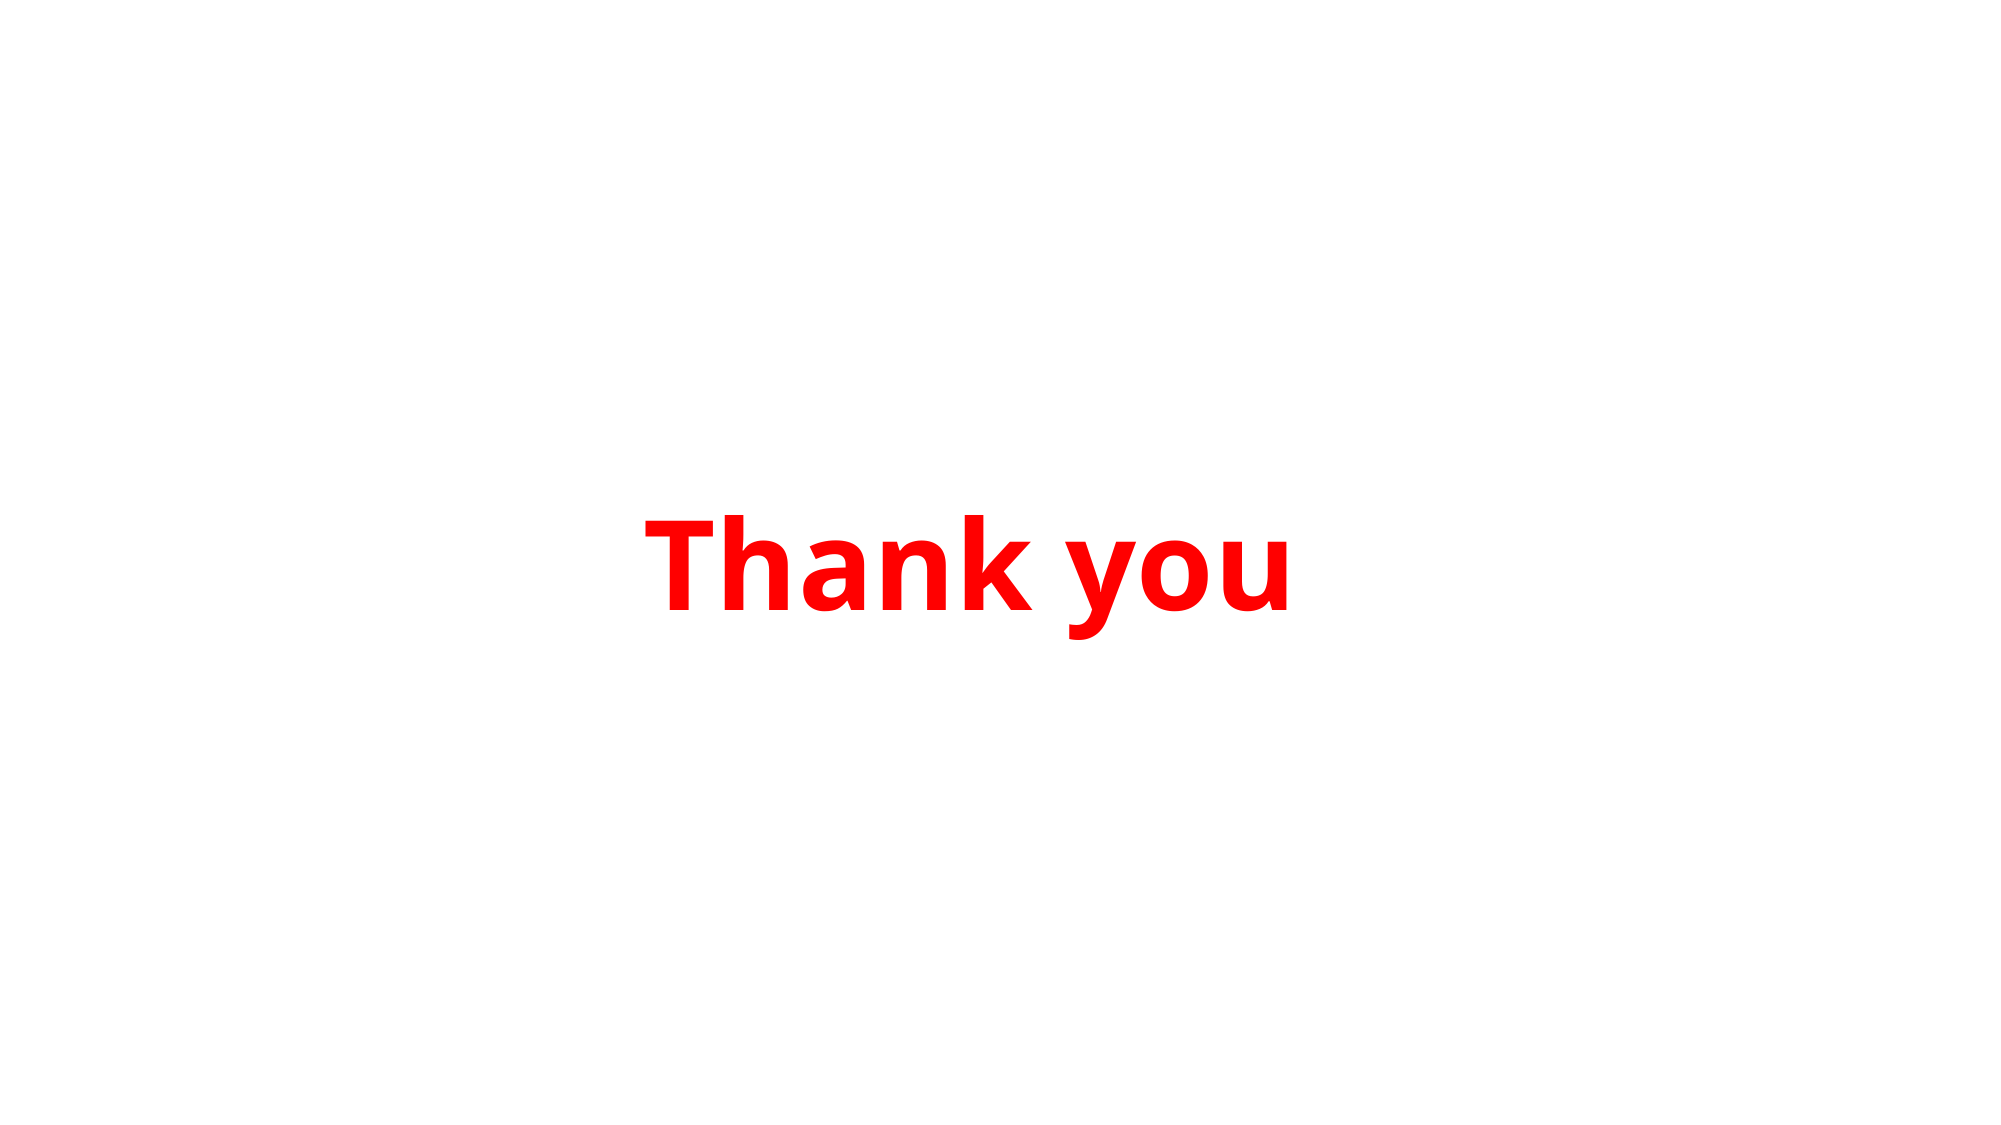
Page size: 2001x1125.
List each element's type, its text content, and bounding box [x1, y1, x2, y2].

title Thank you [107, 461, 1833, 679]
